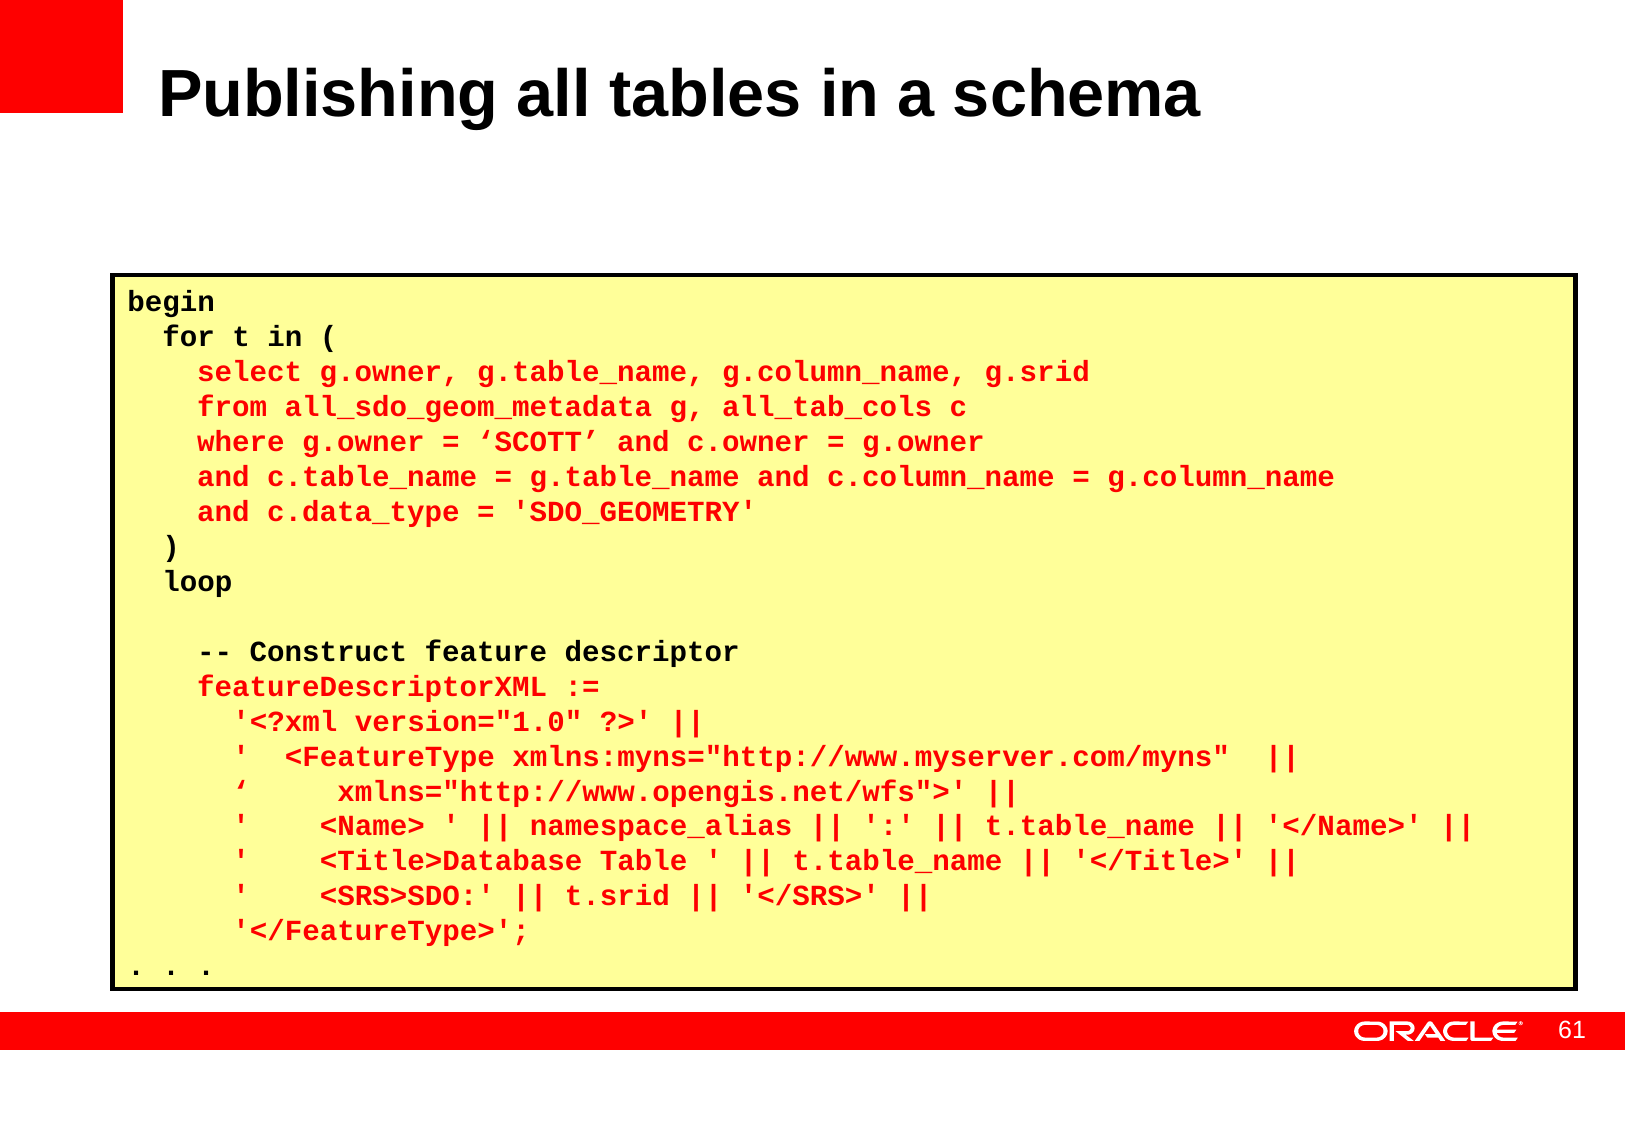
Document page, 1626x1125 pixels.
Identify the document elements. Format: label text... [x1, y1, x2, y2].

text_box begin for t in ( select g.owner, g.table_name, g.column_name, g.srid from all_sdo_geom_metadata g, all_tab_cols c where g.owner = ‘SCOTT’ and c.owner = g.owner and c.table_name = g.table_name and c.column_name = g.column_name and c.data_type = 'SDO_GEOMETRY' ) loop -- Construct feature descriptor featureDescriptorXML := '<?xml version="1.0" ?>' || ' <FeatureType xmlns:myns="http://www.myserver.com/myns" || ‘ xmlns="http://www.opengis.net/wfs">' || ' <Name> ' || namespace_alias || ':' || t.table_name || '</Name>' || ' <Title>Database Table ' || t.table_name || '</Title>' || ' <SRS>SDO:' || t.srid || '</SRS>' || '</FeatureType>'; . . . [112, 274, 1576, 989]
picture [0, 0, 123, 113]
title Publishing all tables in a schema [157, 49, 1506, 205]
picture [0, 1012, 1625, 1050]
